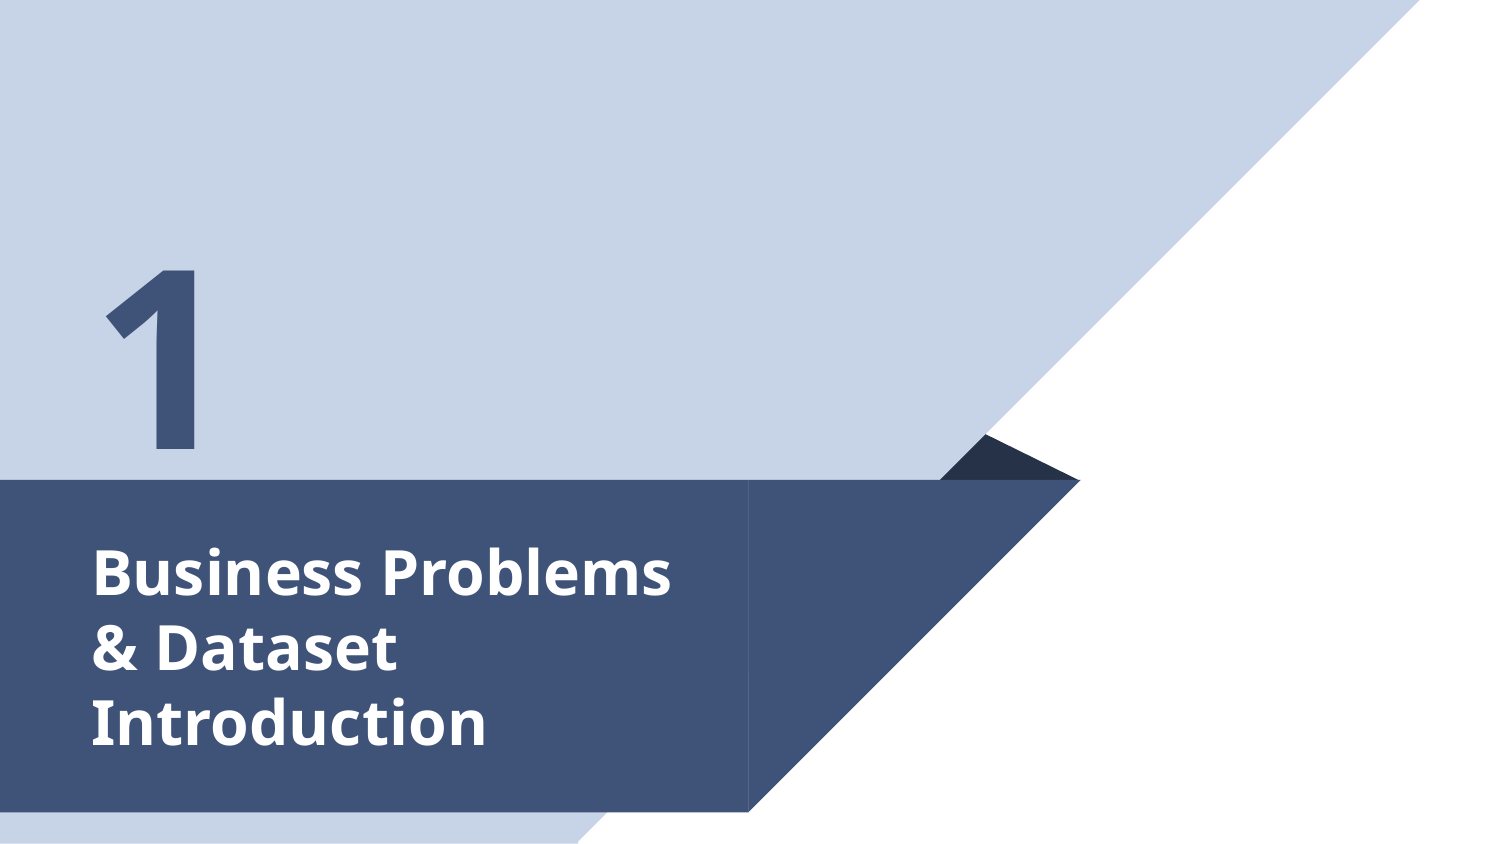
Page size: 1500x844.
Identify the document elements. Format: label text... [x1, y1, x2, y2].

text_box 1 [76, 0, 434, 515]
title Business Problems & Dataset Introduction [76, 479, 748, 811]
